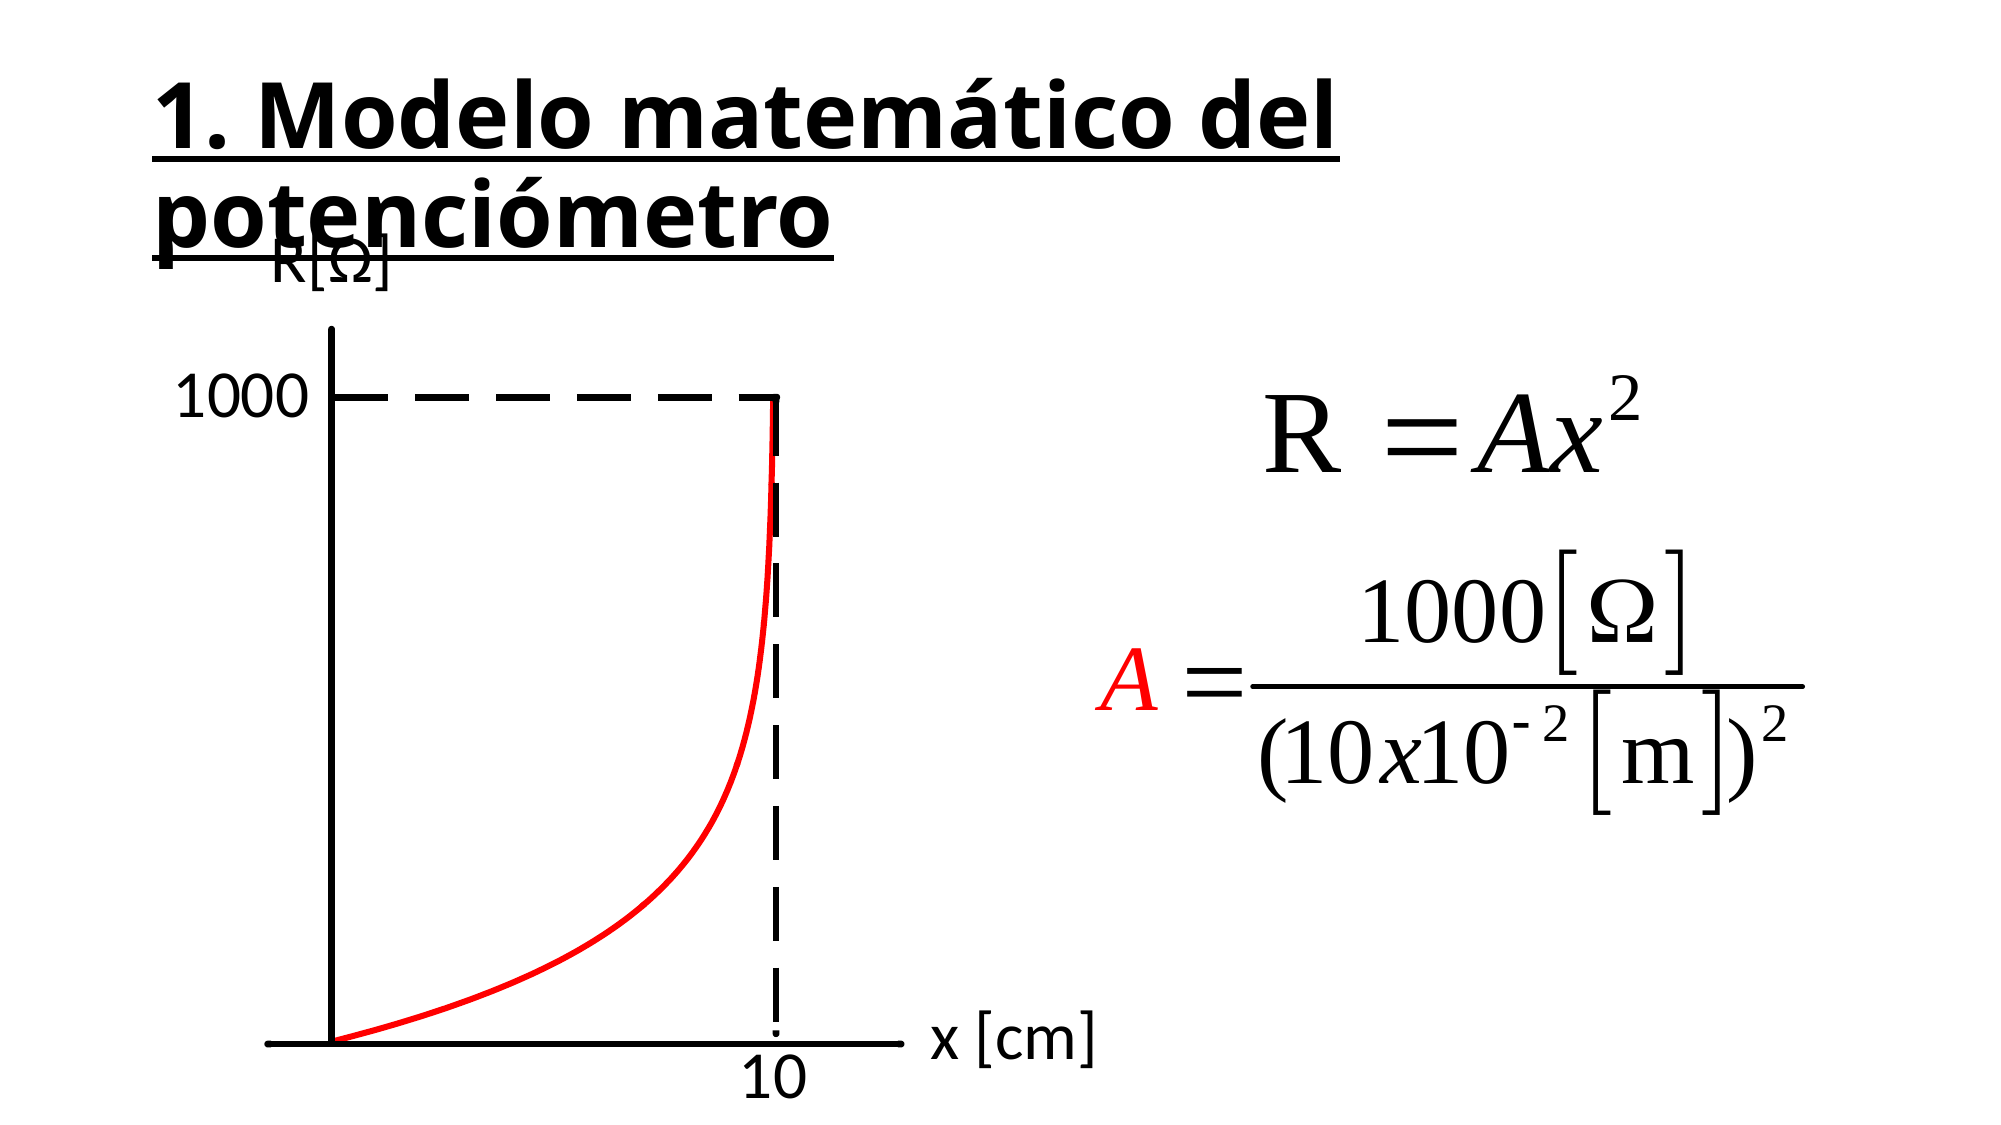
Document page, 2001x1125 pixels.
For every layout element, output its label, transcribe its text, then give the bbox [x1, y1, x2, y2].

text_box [1163, 546, 1826, 835]
title 1. Modelo matemático del potenciómetro [137, 59, 1863, 278]
picture [137, 199, 1163, 1125]
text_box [1244, 345, 1661, 503]
